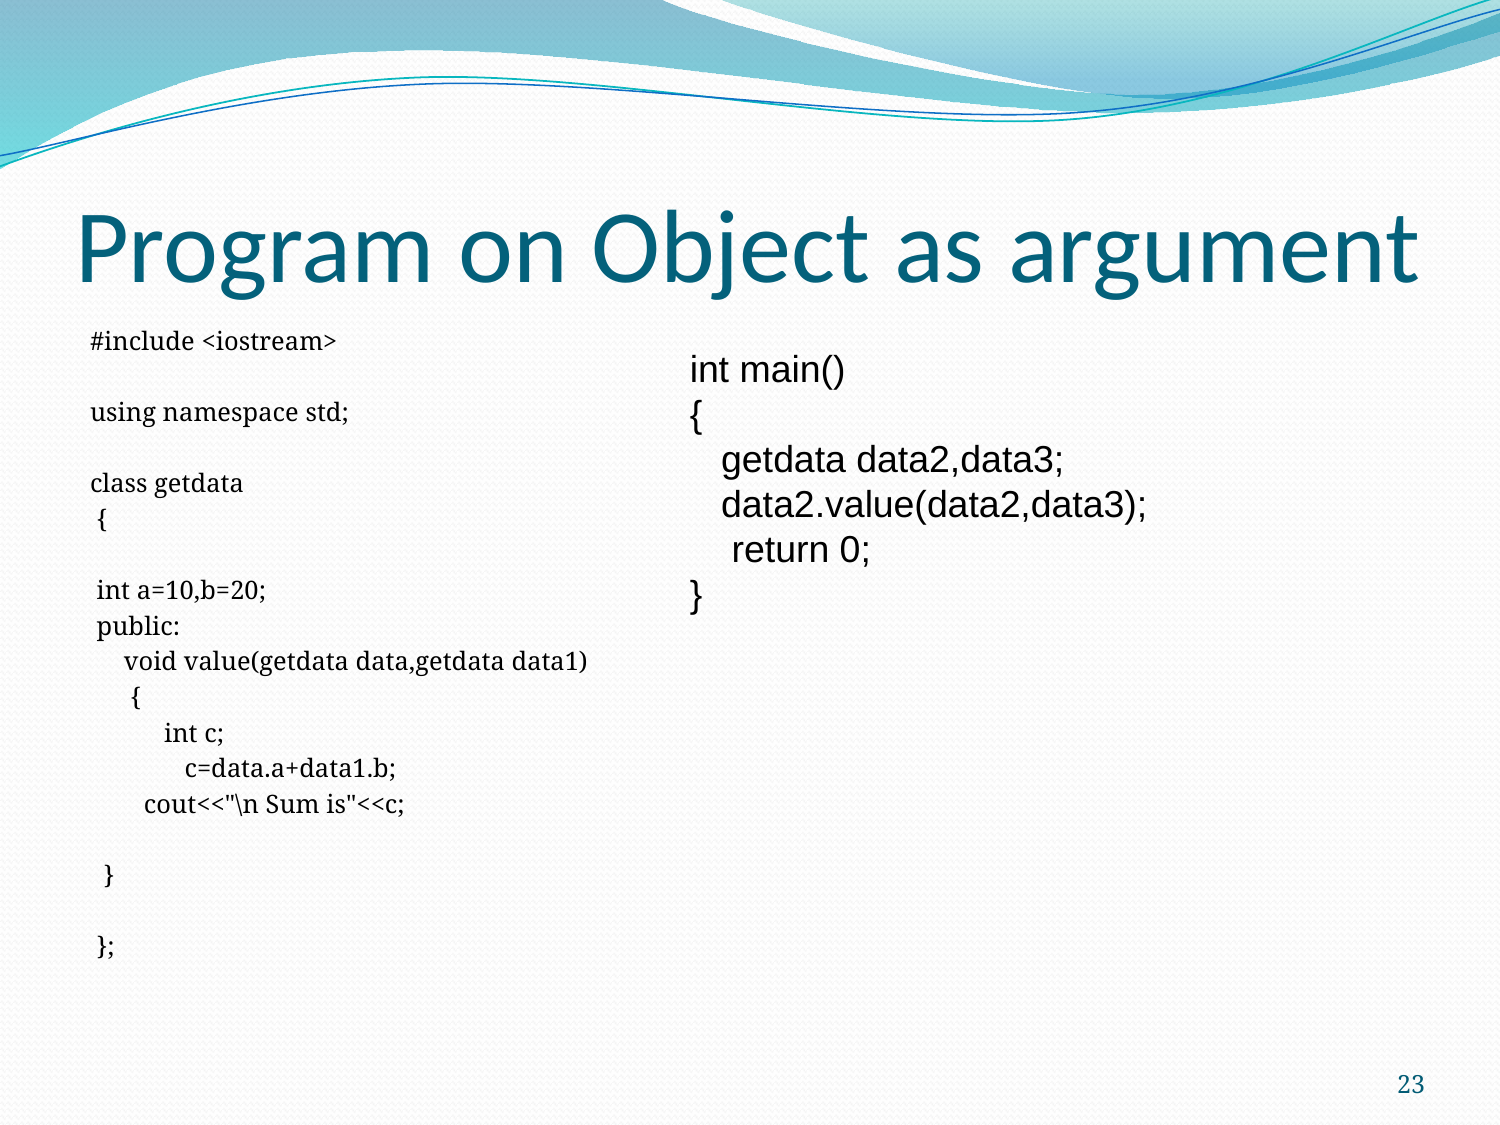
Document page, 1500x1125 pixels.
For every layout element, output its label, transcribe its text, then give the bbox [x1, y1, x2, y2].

text_box int main() { getdata data2,data3; data2.value(data2,data3); return 0; } [674, 337, 1425, 623]
title Program on Object as argument [75, 115, 1425, 304]
slide_number 23 [1299, 1042, 1425, 1103]
list #include <iostream> using namespace std; class getdata { int a=10,b=20; public: void value(getdata data,getdata data1) { int c; c=data.a+data1.b; cout<<"\n Sum is"<<c; } }; [75, 317, 650, 975]
